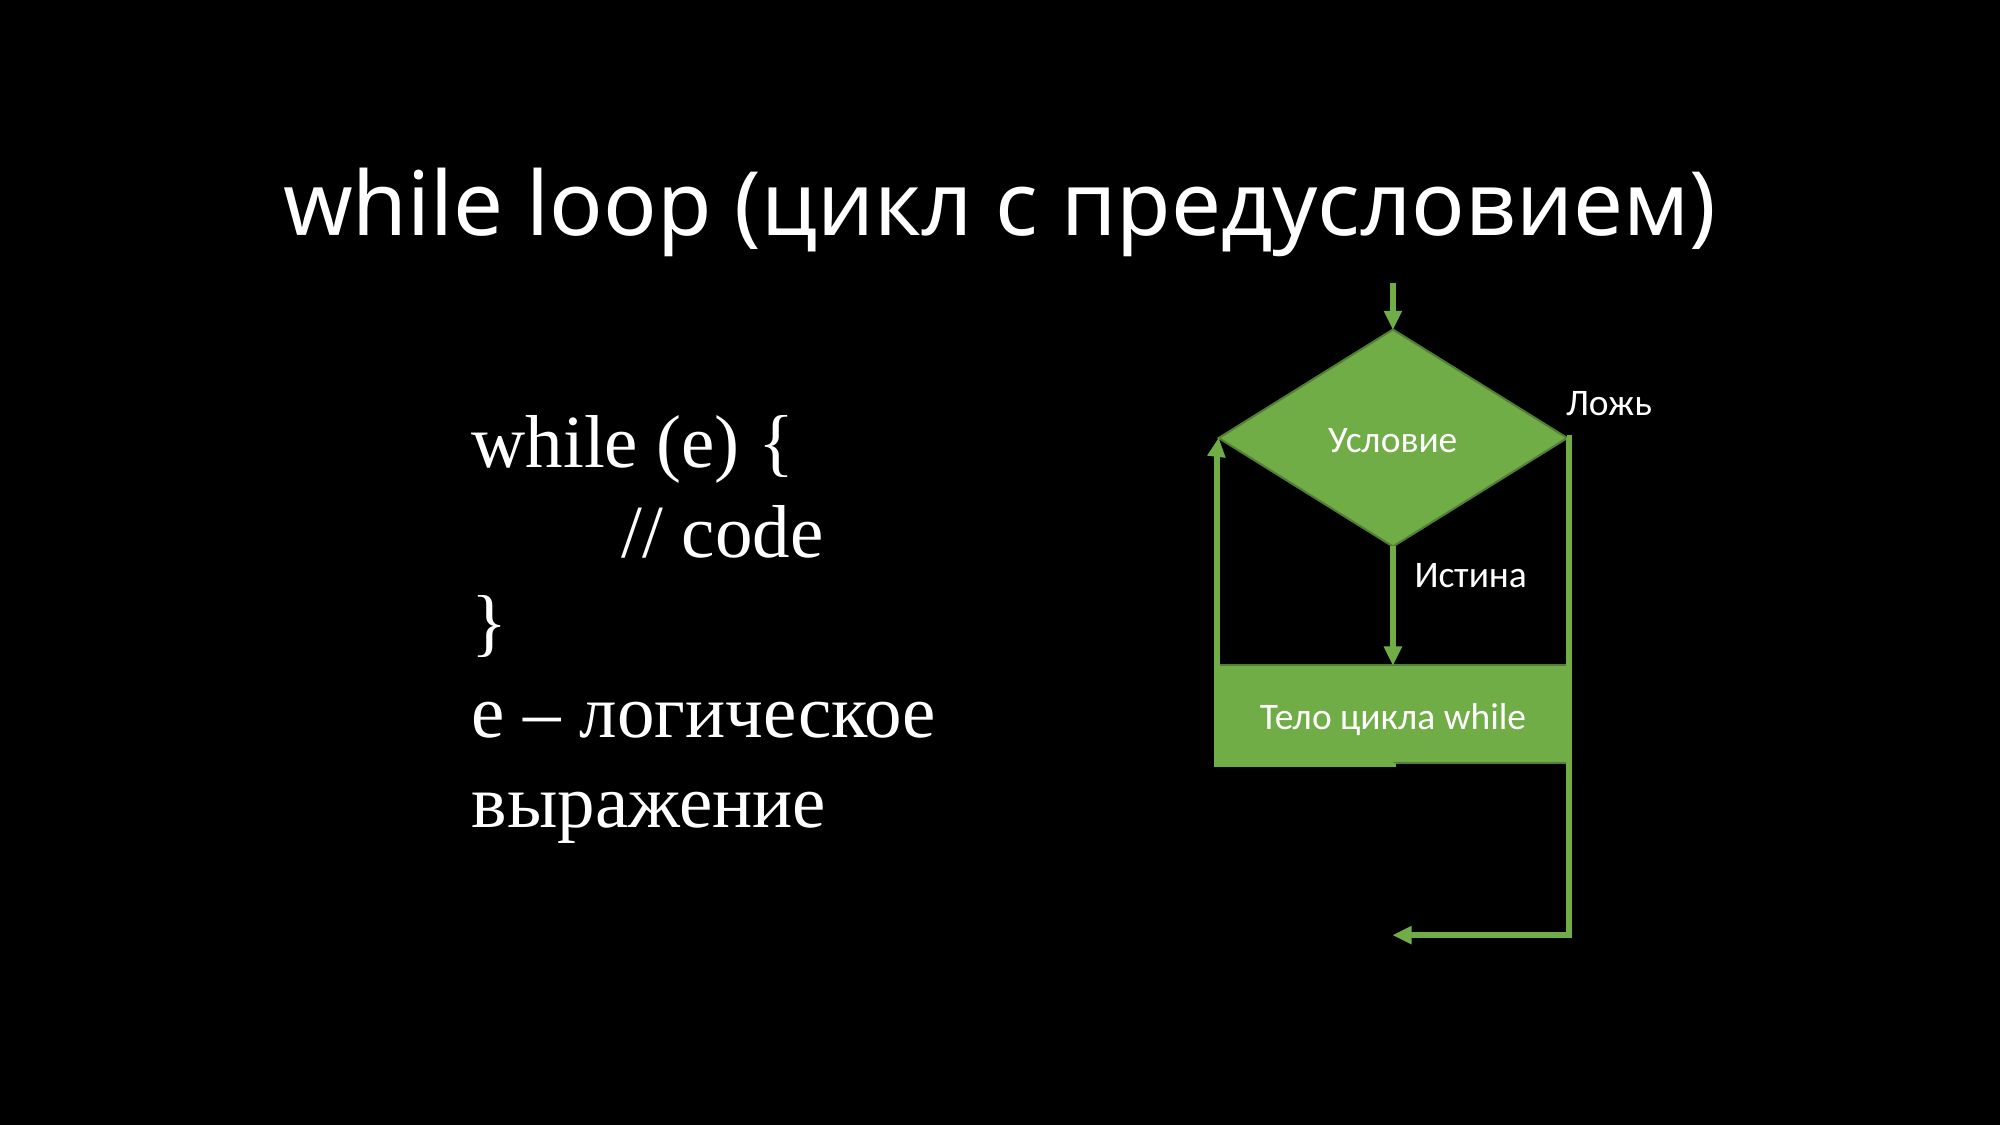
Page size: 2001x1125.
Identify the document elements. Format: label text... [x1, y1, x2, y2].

text_box Тело цикла while [1220, 688, 1392, 761]
text_box Условие [1216, 328, 1567, 513]
text_box while loop (цикл с предусловием) [260, 71, 1740, 263]
text_box Ложь [1551, 371, 1667, 431]
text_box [1392, 437, 1568, 936]
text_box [1143, 513, 1392, 688]
text_box while (e) { // code } e – логическое выражение [456, 384, 1119, 940]
